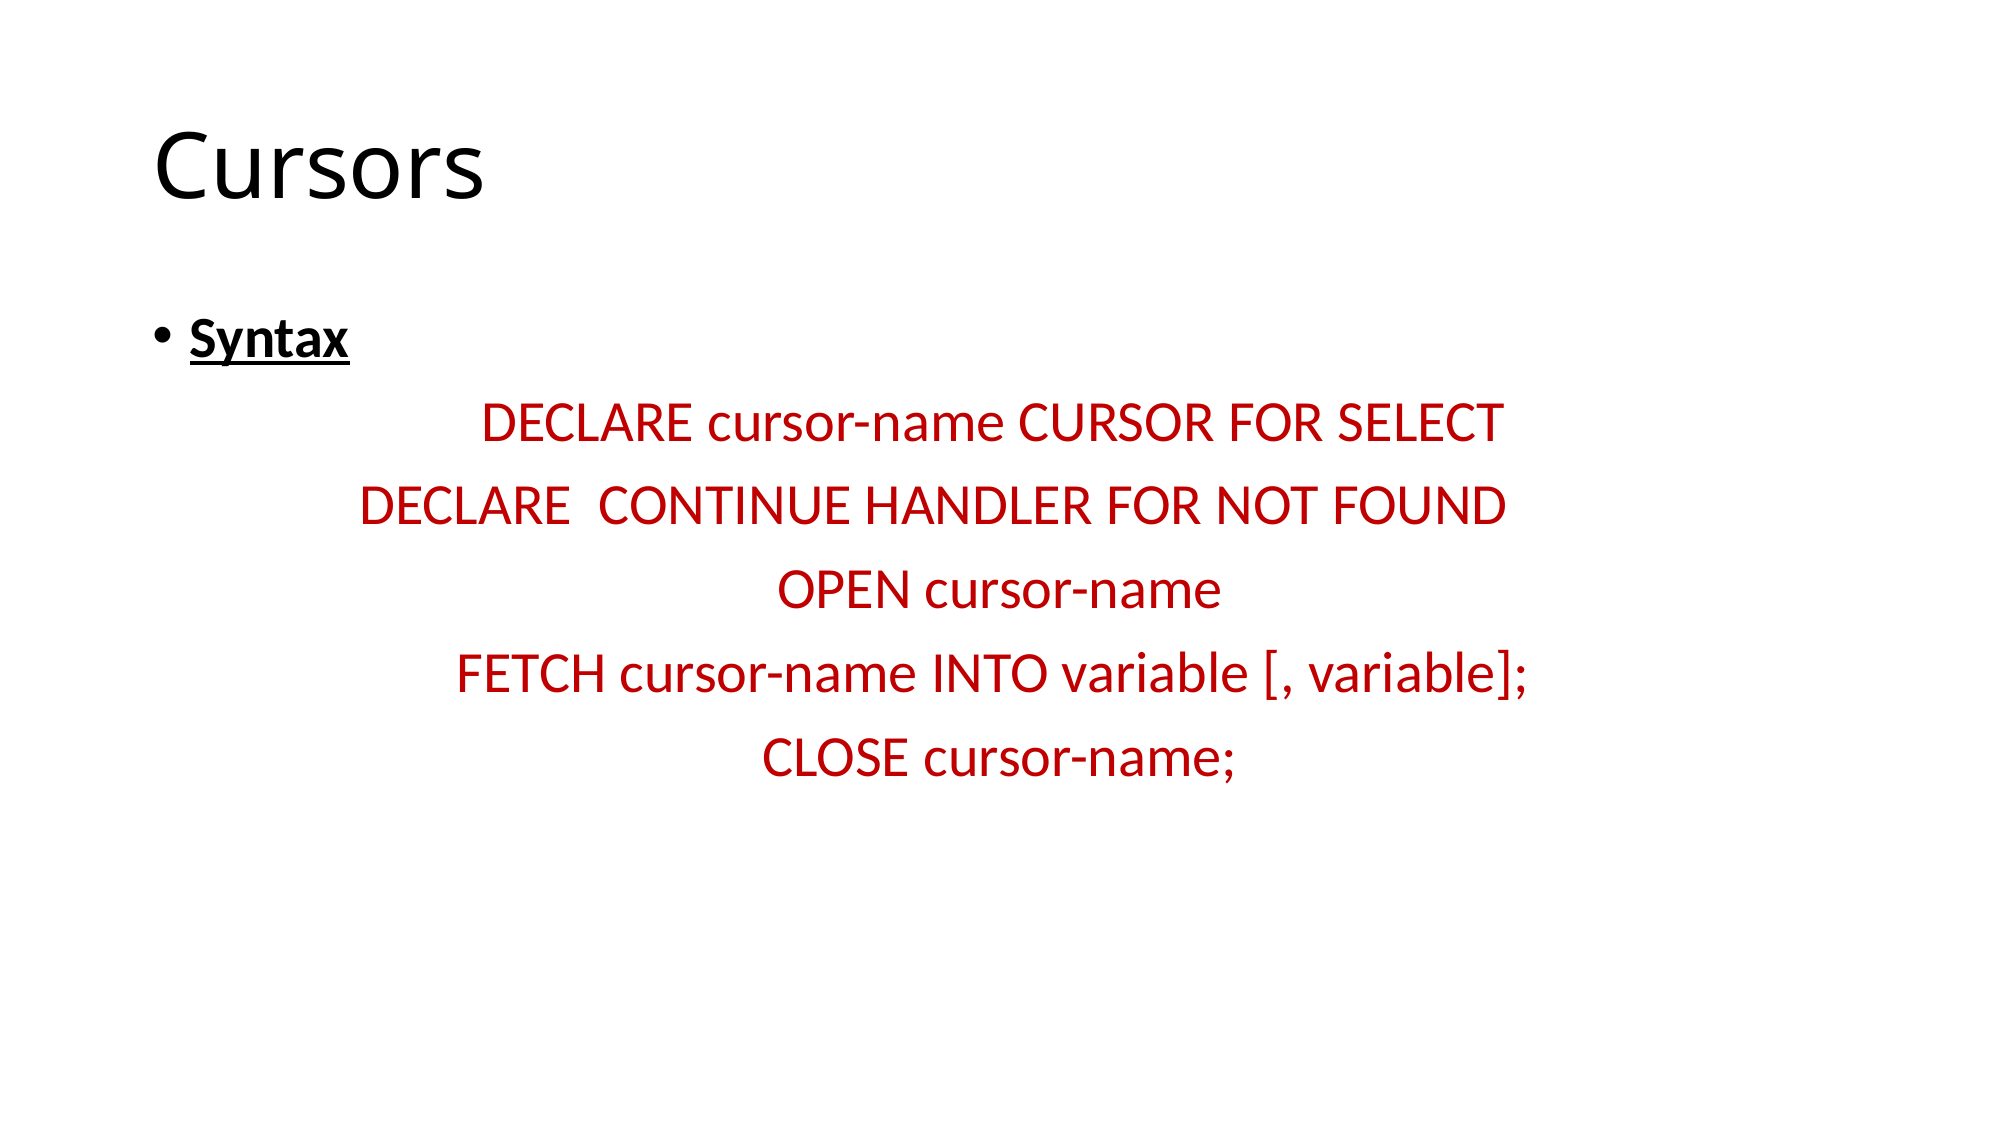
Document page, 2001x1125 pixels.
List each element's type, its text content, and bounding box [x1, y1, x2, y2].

title Cursors [137, 59, 1863, 278]
list Syntax DECLARE cursor-name CURSOR FOR SELECT DECLARE CONTINUE HANDLER FOR NOT FOUND OPEN cursor-name FETCH cursor-name INTO variable [, variable]; CLOSE cursor-name; [137, 299, 1863, 1014]
